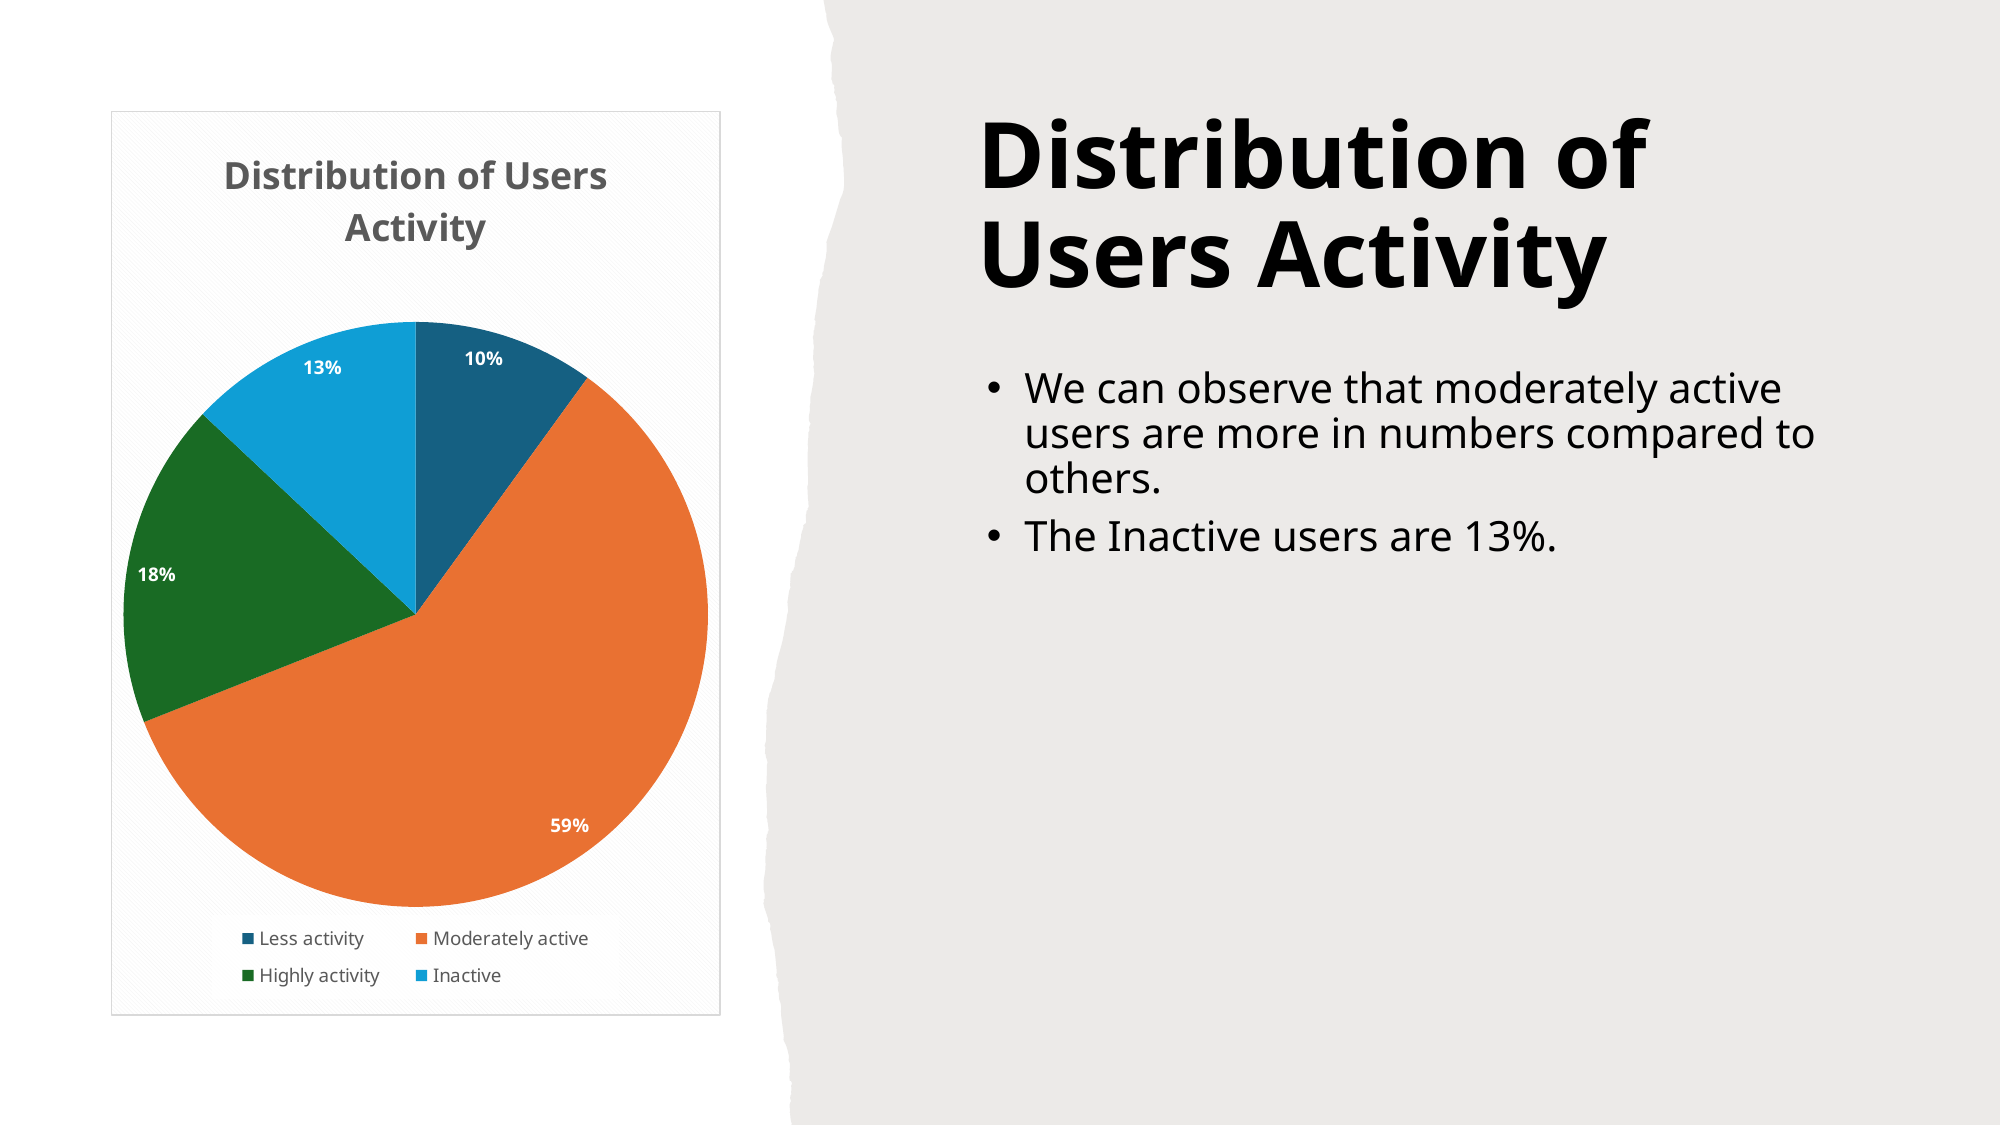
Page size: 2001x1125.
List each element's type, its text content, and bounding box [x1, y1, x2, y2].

chart [110, 110, 722, 1017]
title Distribution of Users Activity [962, 99, 1834, 317]
text_box [761, 0, 2000, 1125]
text_box We can observe that moderately active users are more in numbers compared to others. The Inactive users are 13%. [962, 359, 1834, 1002]
text_box [0, 0, 842, 1125]
